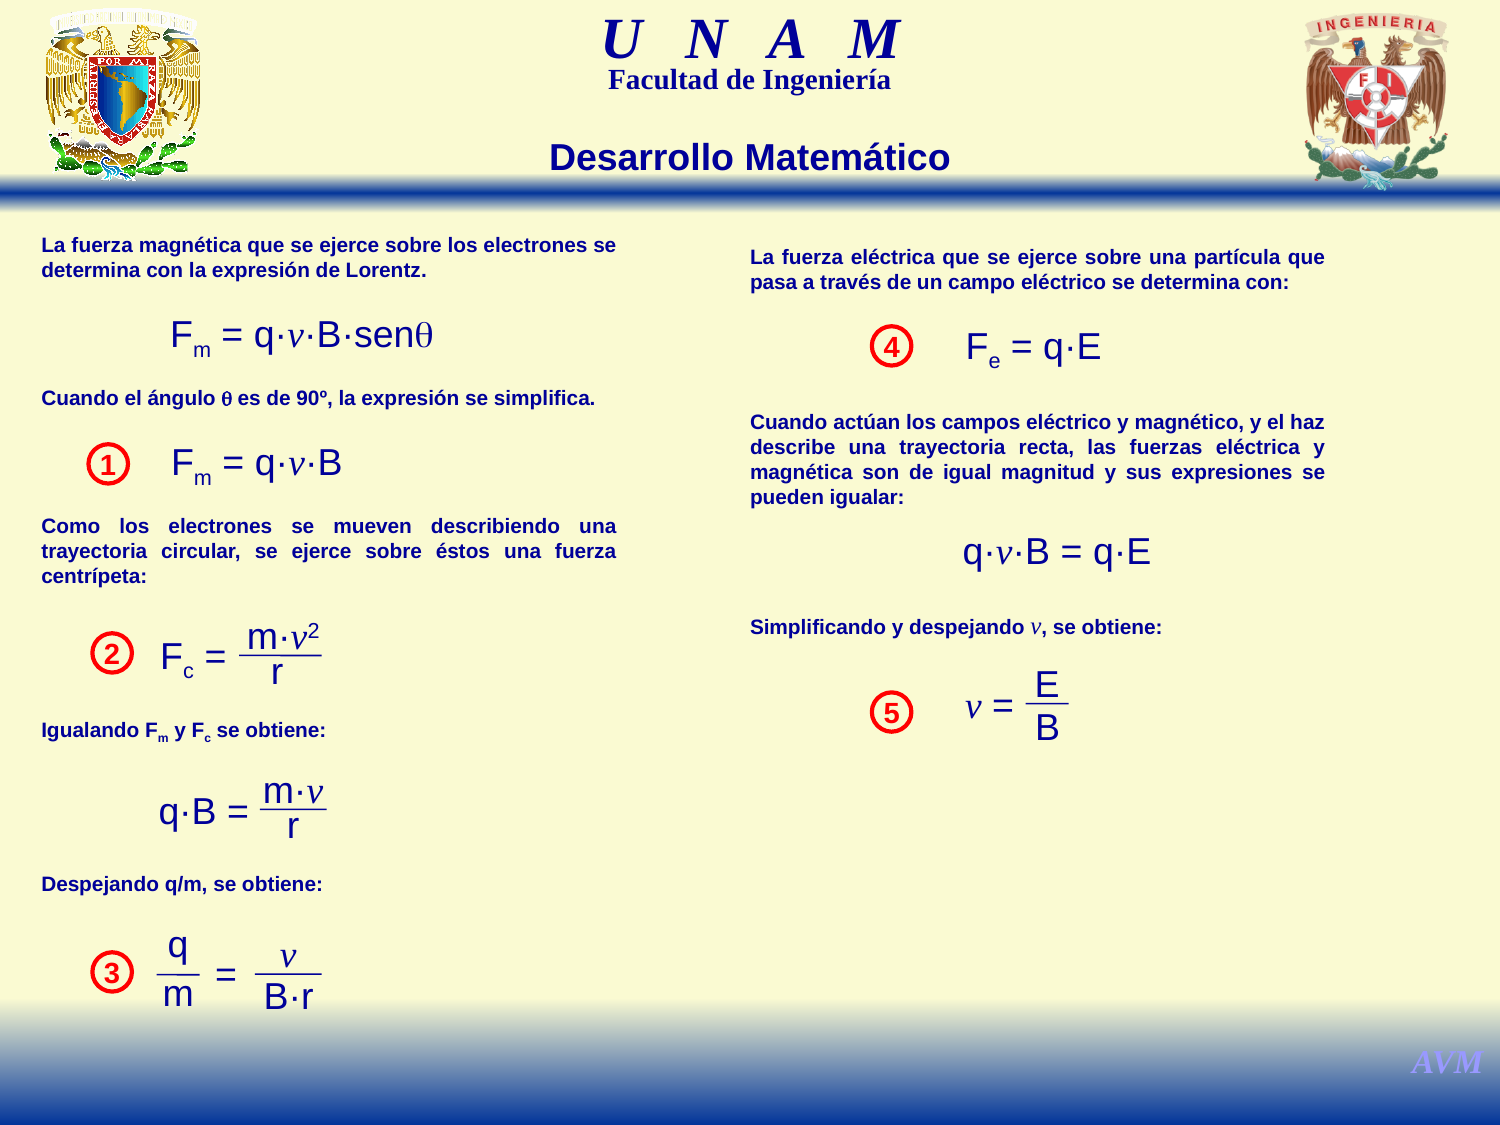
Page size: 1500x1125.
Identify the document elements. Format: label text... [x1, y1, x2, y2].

text_box Fm = q·v·B·senq [155, 303, 449, 369]
text_box Cuando el ángulo q es de 90º, la expresión se simplifica. [41, 384, 617, 410]
text_box Despejando q/m, se obtiene: [41, 870, 617, 896]
text_box La fuerza eléctrica que se ejerce sobre una partícula que pasa a través de un campo eléctrico se determina con: [750, 243, 1325, 294]
text_box 5 [871, 692, 912, 732]
text_box La fuerza magnética que se ejerce sobre los electrones se determina con la expresión de Lorentz. [41, 231, 617, 282]
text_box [156, 608, 323, 696]
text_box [156, 916, 322, 1021]
text_box Fm = q·v·B [156, 430, 358, 497]
text_box Igualando Fm y Fc se obtiene: [41, 716, 617, 745]
text_box q·v·B = q·E [947, 519, 1167, 580]
text_box 4 [871, 326, 912, 366]
text_box Fe = q·E [950, 314, 1117, 381]
text_box Cuando actúan los campos eléctrico y magnético, y el haz describe una trayectoria recta, las fuerzas eléctrica y magnética son de igual magnitud y sus expresiones se pueden igualar: [750, 408, 1325, 509]
text_box Desarrollo Matemático [425, 125, 1075, 186]
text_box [962, 656, 1069, 752]
picture [1299, 5, 1453, 198]
text_box 2 [92, 633, 132, 673]
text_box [156, 762, 327, 850]
picture [46, 8, 200, 181]
text_box 3 [92, 952, 132, 992]
text_box 1 [88, 444, 129, 484]
text_box Como los electrones se mueven describiendo una trayectoria circular, se ejerce sobre éstos una fuerza centrípeta: [41, 512, 617, 588]
text_box Simplificando y despejando v, se obtiene: [750, 609, 1325, 640]
